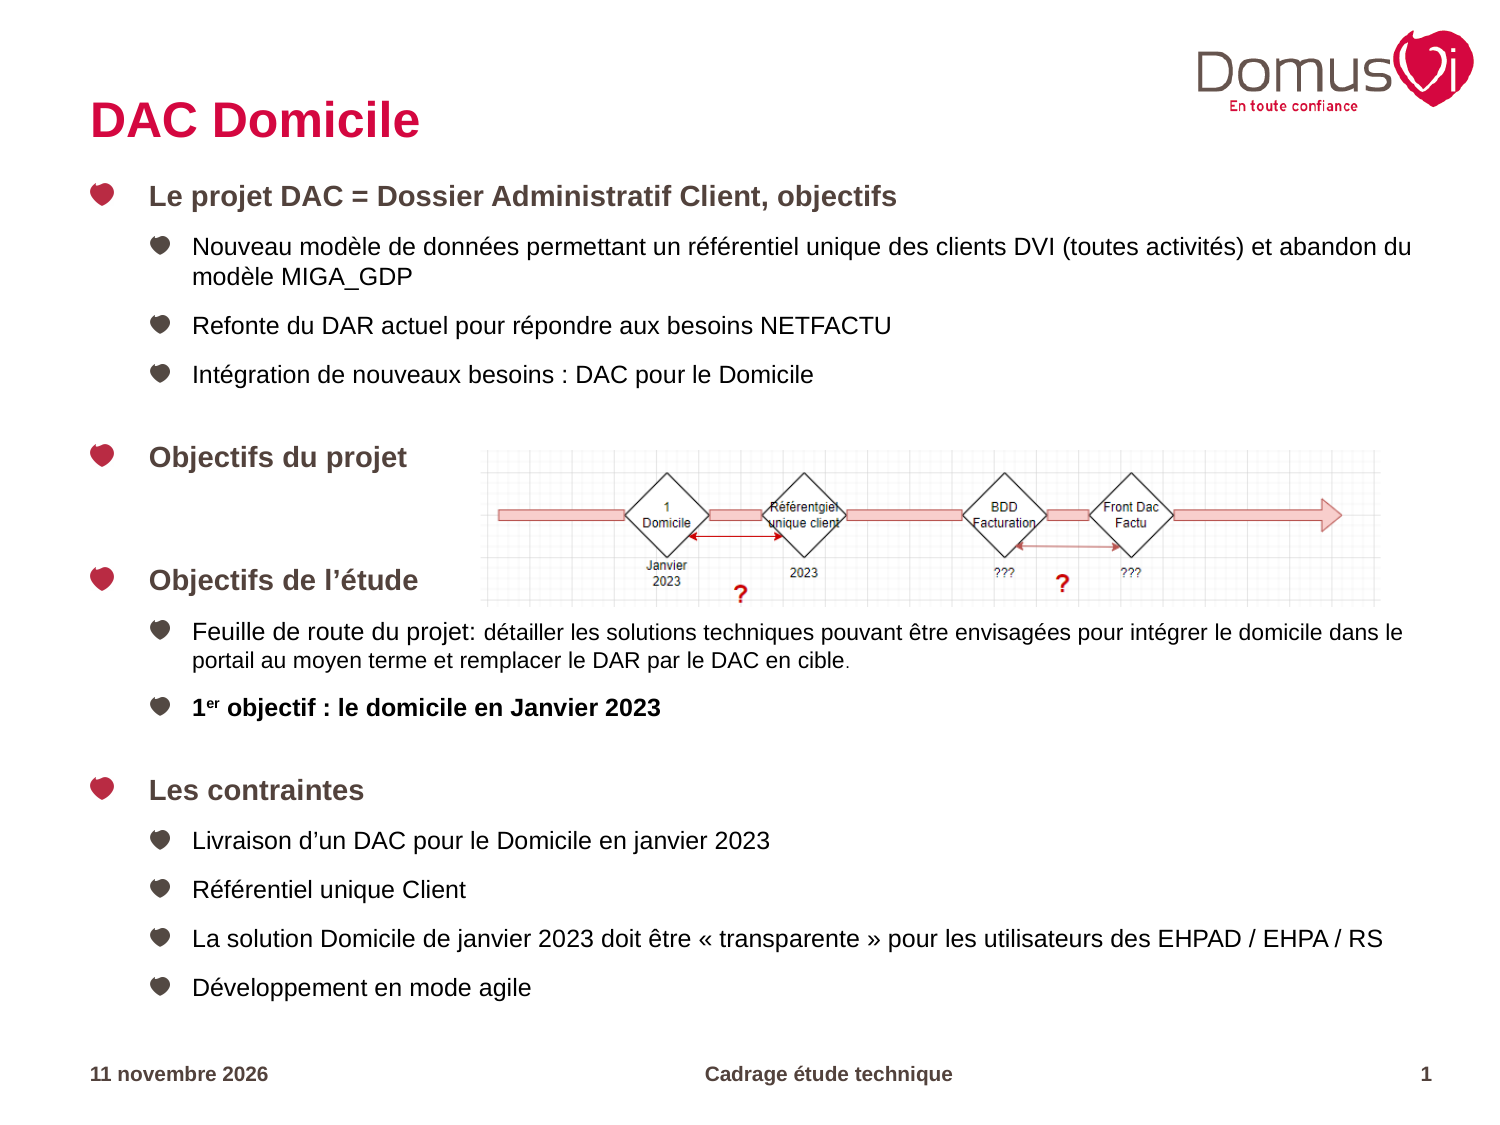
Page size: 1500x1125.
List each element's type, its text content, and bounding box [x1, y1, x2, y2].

picture [150, 236, 170, 255]
picture [90, 183, 113, 206]
picture [90, 444, 113, 467]
picture [150, 364, 170, 383]
list Le projet DAC = Dossier Administratif Client, objectifs Nouveau modèle de données permettant un référentiel unique des clients DVI (toutes activités) et abandon du modèle MIGA_GDP Refonte du DAR actuel pour répondre aux besoins NETFACTU Intégration de nouveaux besoins : DAC pour le Domicile Objectifs du projet Objectifs de l’étude Feuille de route du projet: détailler les solutions techniques pouvant être envisagées pour intégrer le domicile dans le portail au moyen terme et remplacer le DAR par le DAC en cible. 1er objectif : le domicile en Janvier 2023 Les contraintes Livraison d’un DAC pour le Domicile en janvier 2023 Référentiel unique Client La solution Domicile de janvier 2023 doit être « transparente » pour les utilisateurs des EHPAD / EHPA / RS Développement en mode agile [75, 169, 1471, 1043]
picture [90, 777, 113, 800]
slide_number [75, 1043, 288, 1103]
picture [150, 697, 170, 716]
picture [150, 977, 170, 996]
picture [480, 449, 1381, 607]
picture [90, 567, 113, 591]
picture [150, 830, 170, 850]
slide_number 1 [1369, 1043, 1447, 1103]
picture [1178, 12, 1491, 131]
title DAC Domicile [75, 43, 1447, 169]
picture [150, 879, 170, 898]
picture [150, 315, 170, 334]
picture [150, 928, 170, 947]
picture [150, 620, 170, 640]
footer Cadrage étude technique [291, 1042, 1367, 1103]
